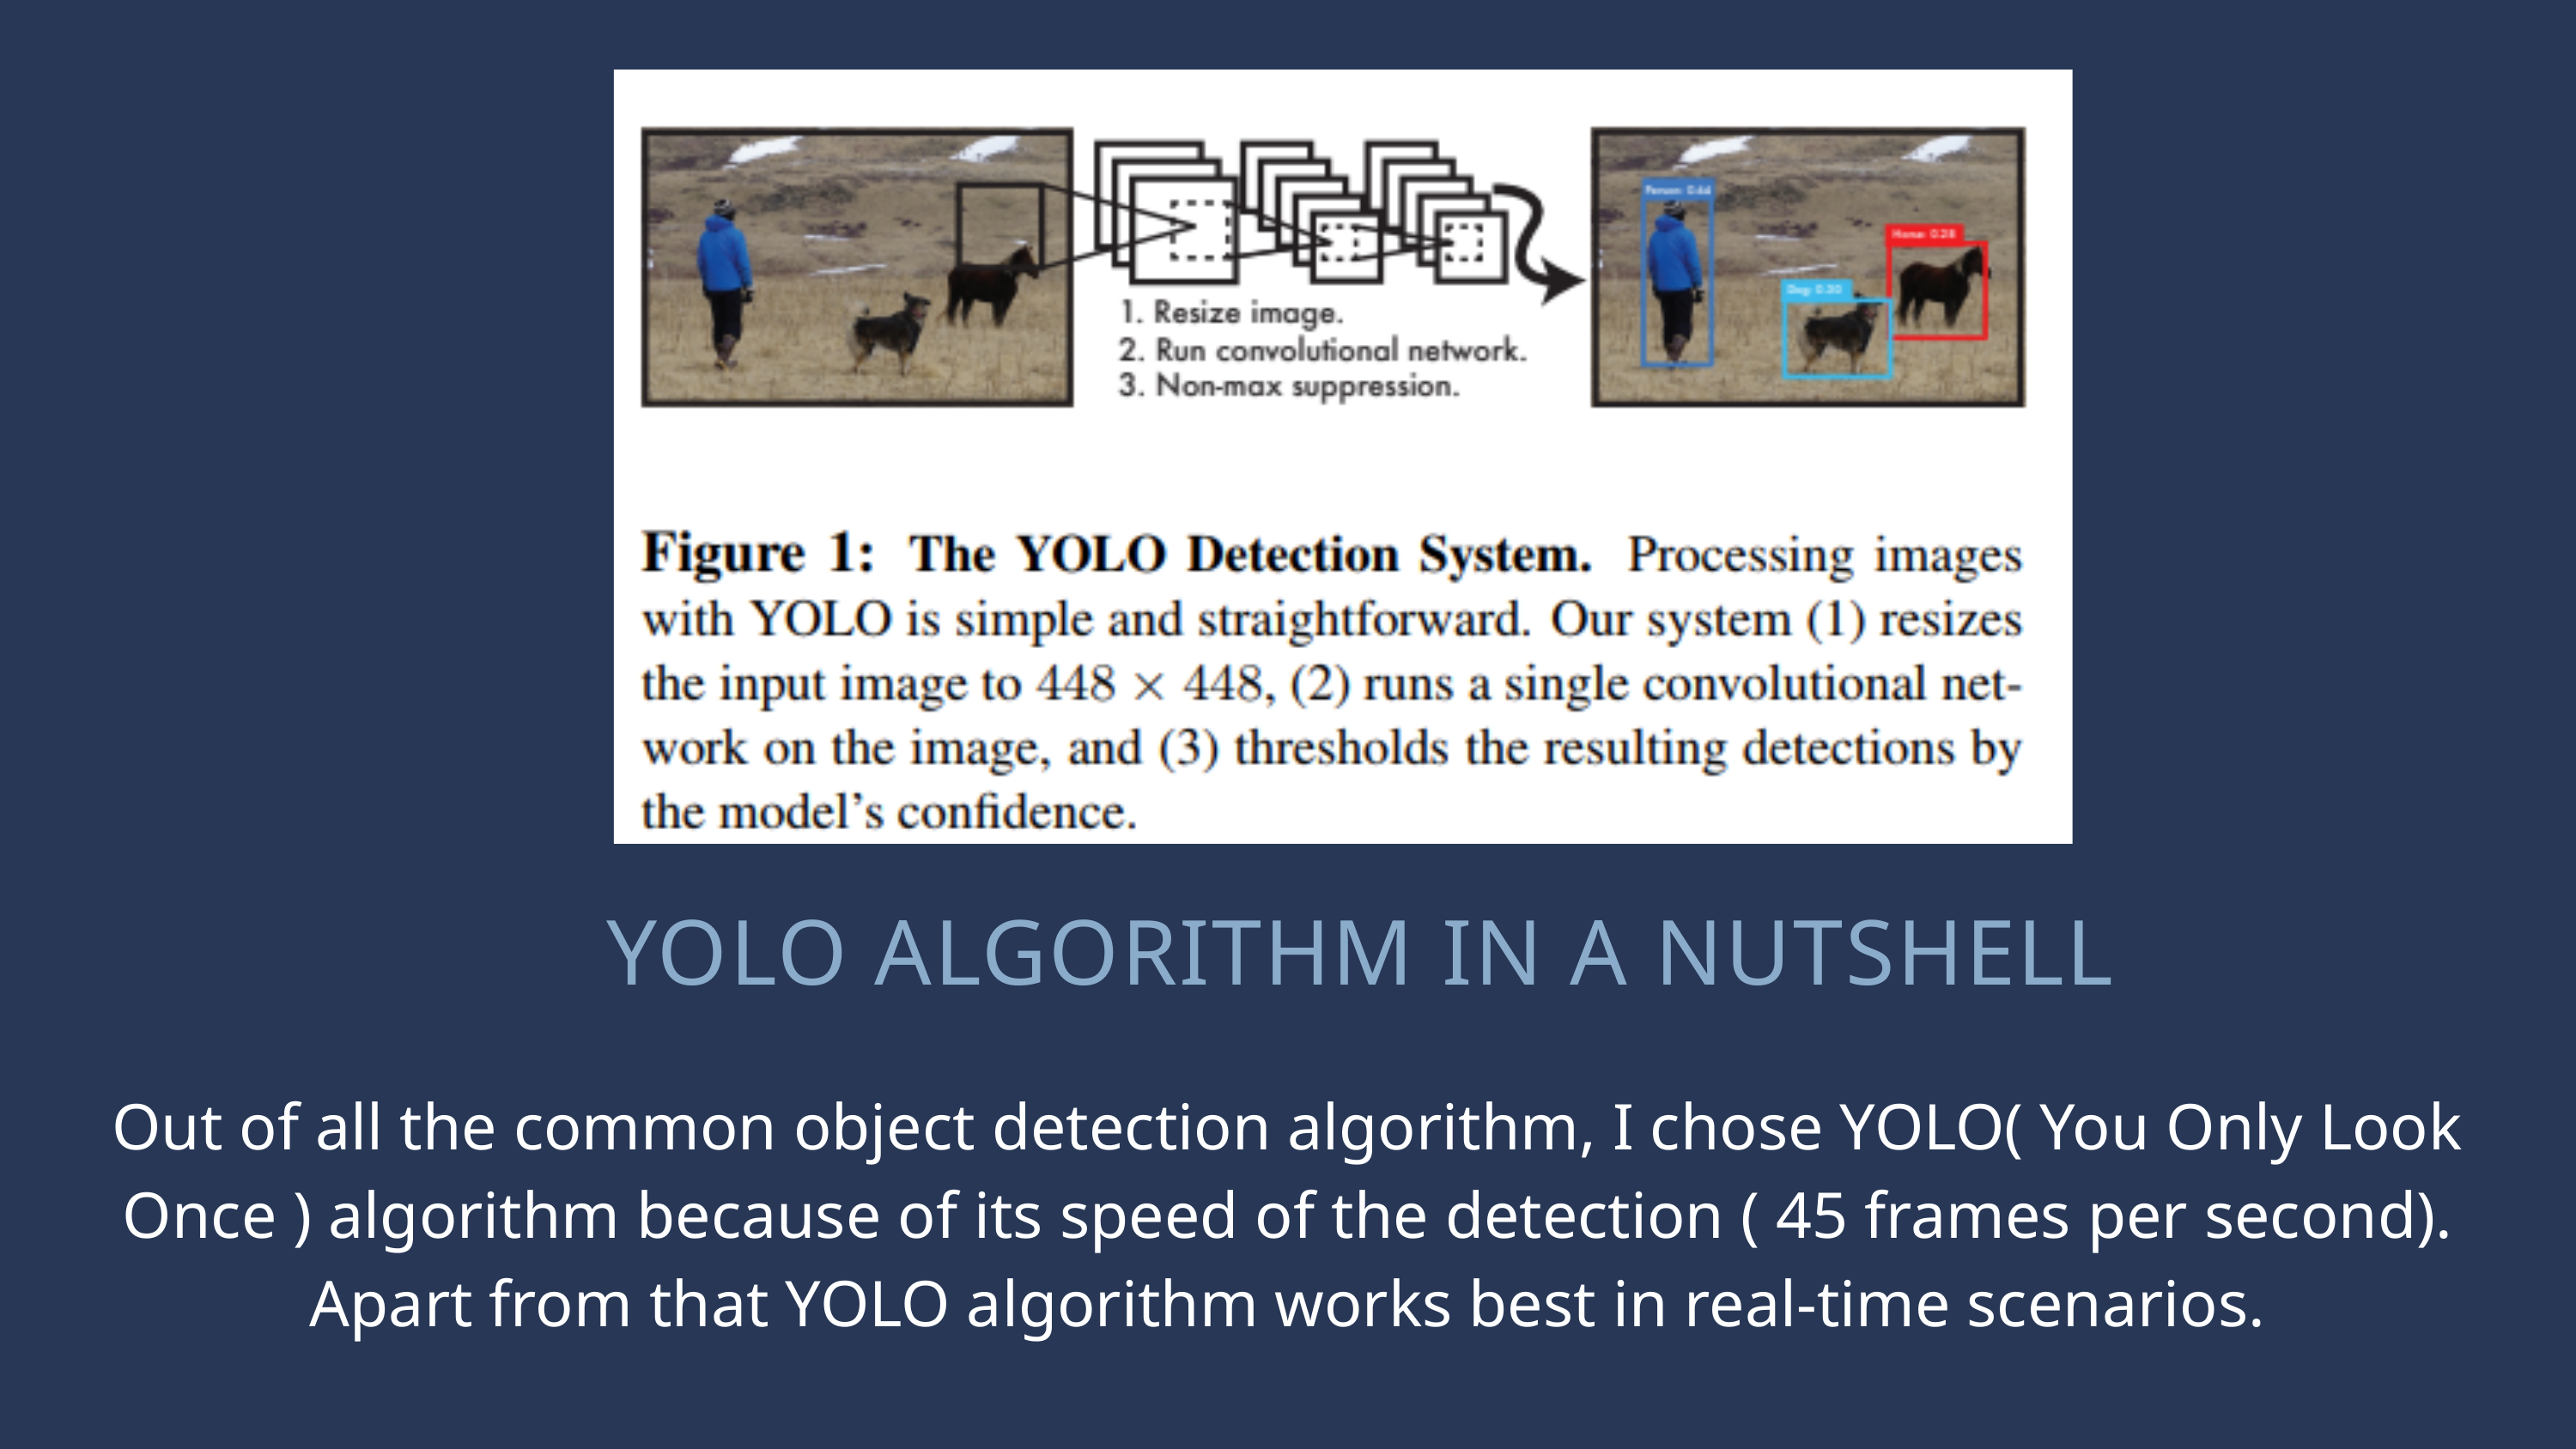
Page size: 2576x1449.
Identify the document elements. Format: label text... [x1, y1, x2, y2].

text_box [493, 724, 2230, 1128]
picture [613, 70, 2073, 724]
text_box Out of all the common object detection algorithm, I chose YOLO( You Only Look Once ) algorithm because of its speed of the detection ( 45 frames per second). Apart from that YOLO algorithm works best in real-time scenarios. [1966, 1074, 2481, 1340]
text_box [613, 1137, 1963, 1449]
text_box Out of all the common object detection algorithm, I chose YOLO( You Only Look Once ) algorithm because of its speed of the detection ( 45 frames per second). Apart from that YOLO algorithm works best in real-time scenarios. [94, 1074, 609, 1340]
